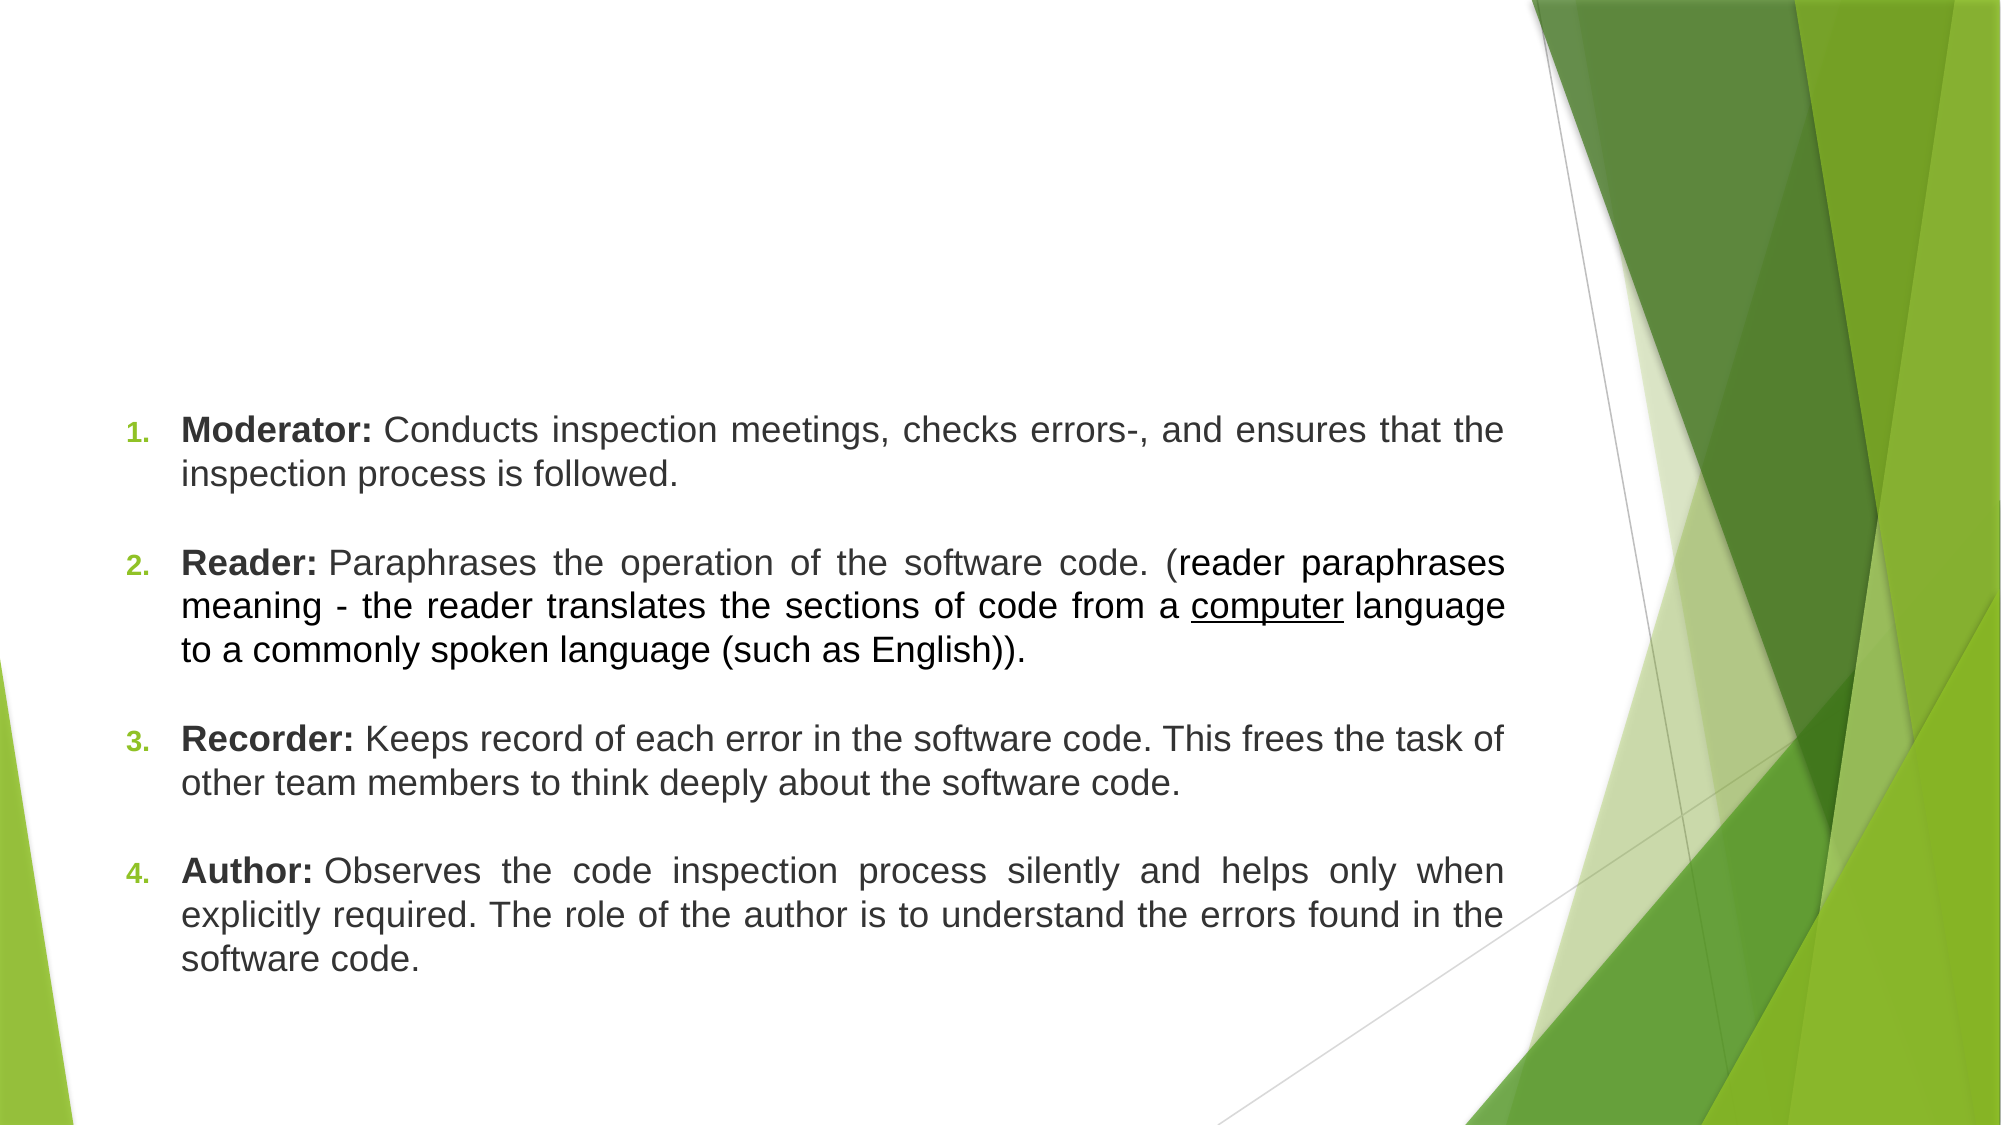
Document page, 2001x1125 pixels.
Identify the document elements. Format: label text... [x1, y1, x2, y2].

list Moderator: Conducts inspection meetings, checks errors-, and ensures that the inspection process is followed. Reader: Paraphrases the operation of the software code. (reader paraphrases meaning - the reader translates the sections of code from a computer language to a commonly spoken language (such as English)). Recorder: Keeps record of each error in the software code. This frees the task of other team members to think deeply about the software code. Author: Observes the code inspection process silently and helps only when explicitly required. The role of the author is to understand the errors found in the software code. [111, 354, 1522, 992]
